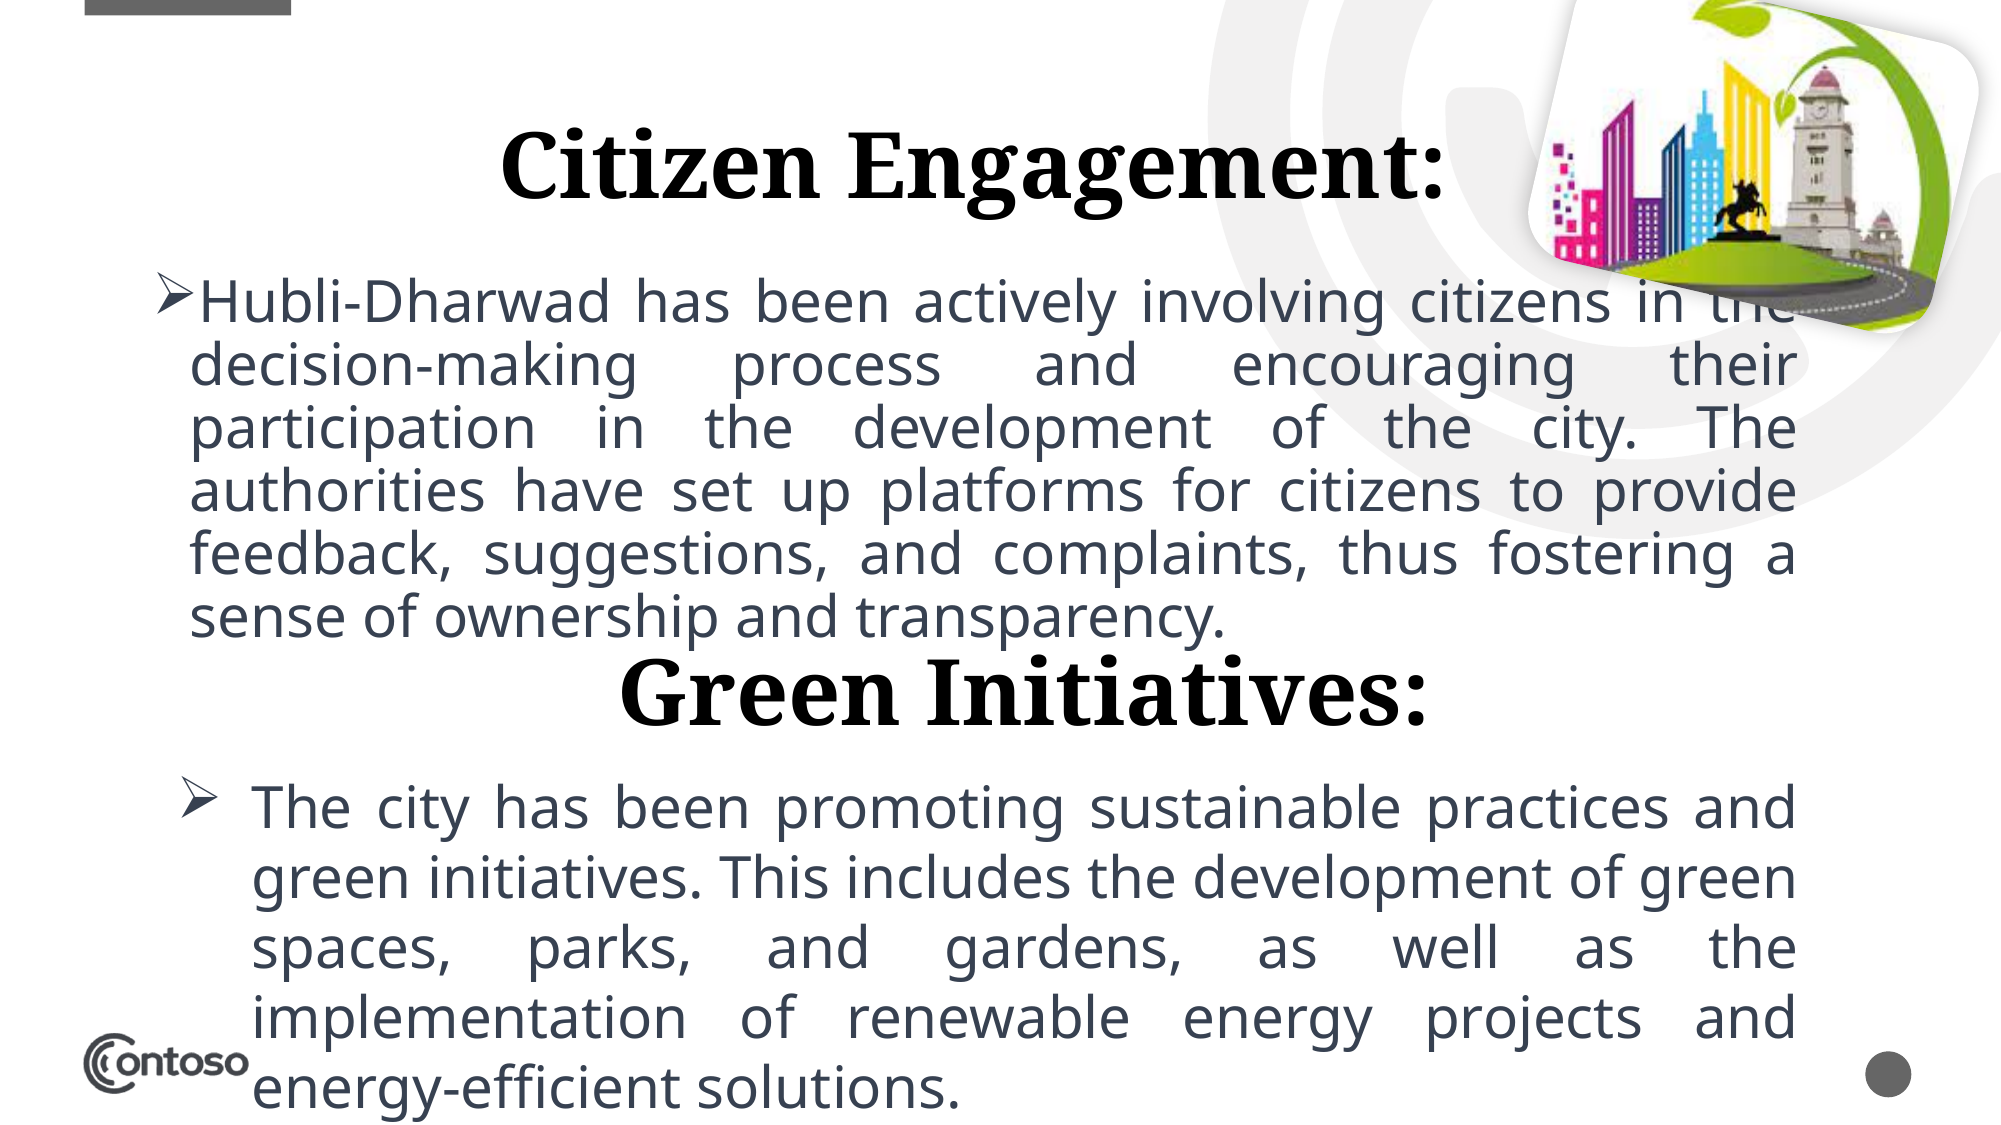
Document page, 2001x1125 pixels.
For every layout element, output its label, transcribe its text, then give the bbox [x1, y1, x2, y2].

title Citizen Engagement: [84, 59, 1546, 278]
picture [1528, 0, 1979, 334]
text_box Green Initiatives: [186, 639, 1863, 754]
text_box The city has been promoting sustainable practices and green initiatives. This includes the development of green spaces, parks, and gardens, as well as the implementation of renewable energy projects and energy-efficient solutions. [161, 762, 1814, 1125]
list Hubli-Dharwad has been actively involving citizens in the decision-making process and encouraging their participation in the development of the city. The authorities have set up platforms for citizens to provide feedback, suggestions, and complaints, thus fostering a sense of ownership and transparency. [137, 265, 1814, 632]
